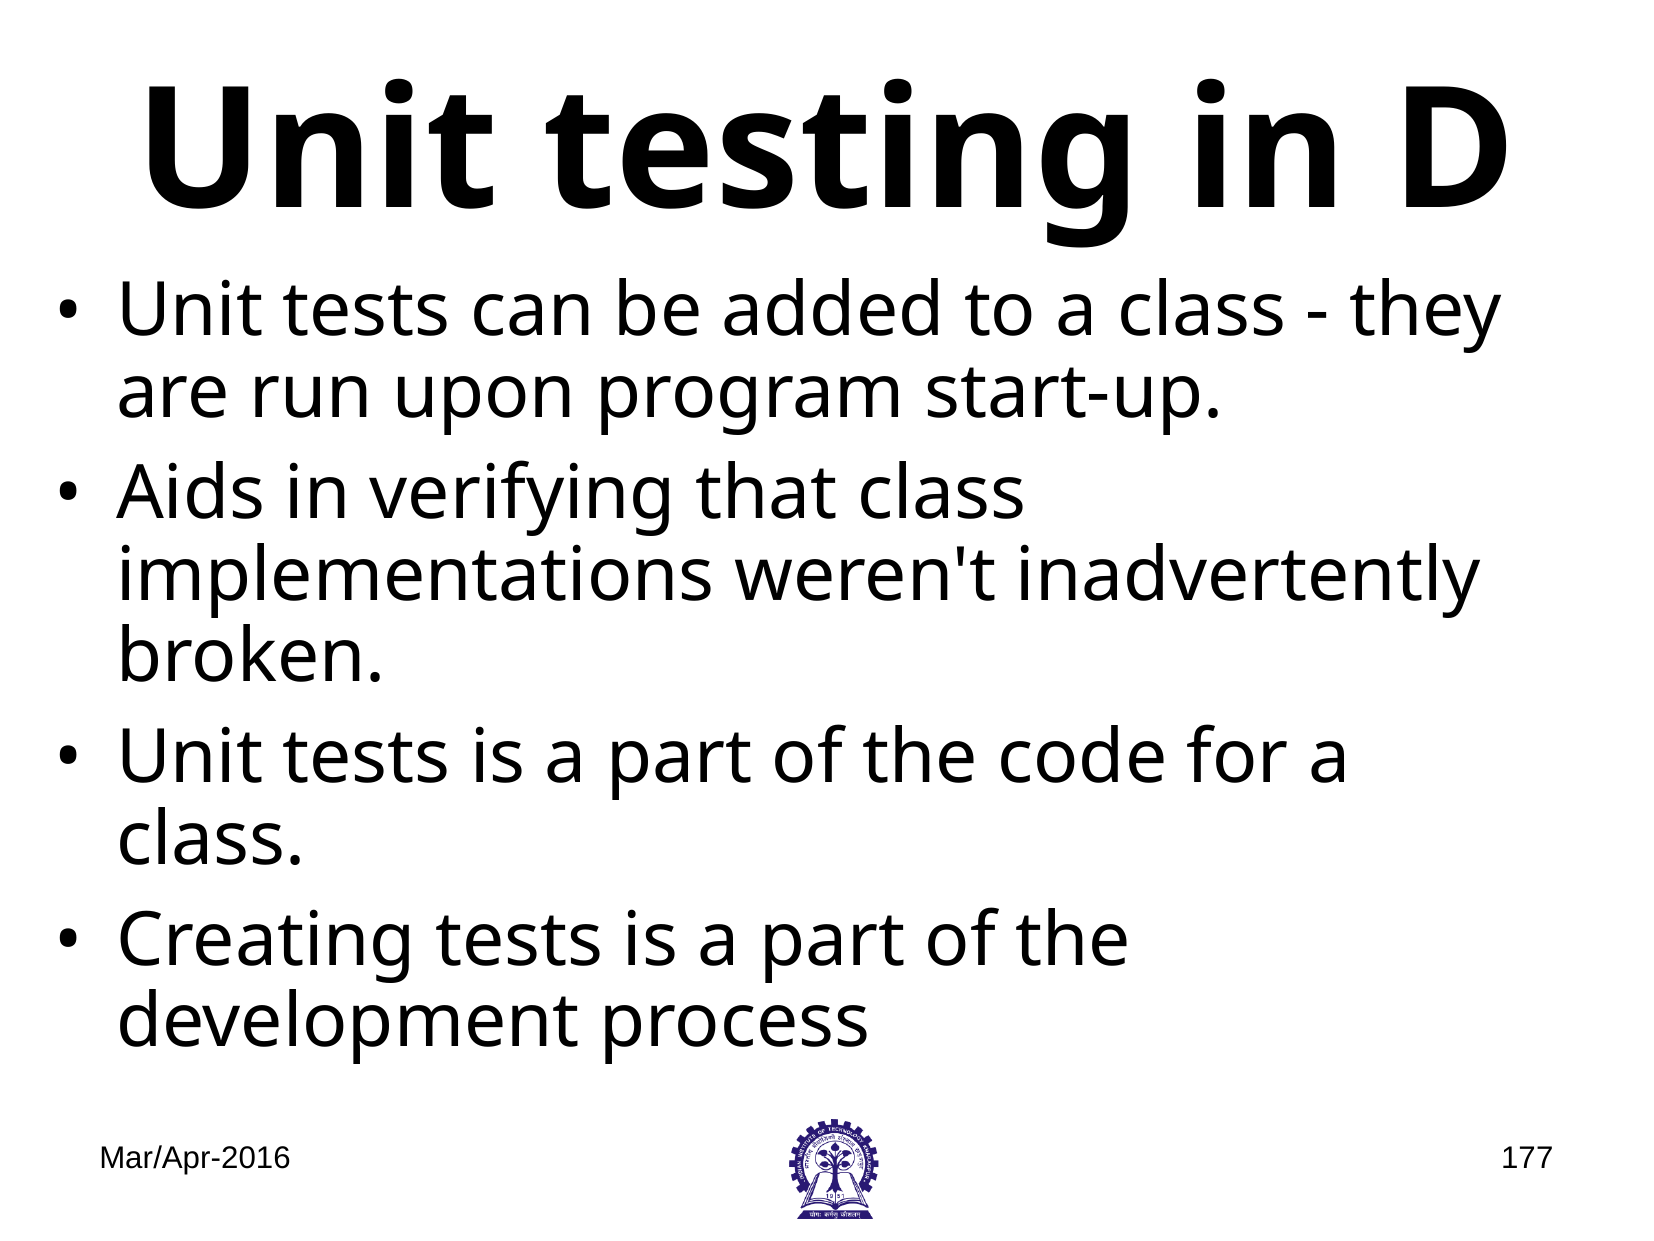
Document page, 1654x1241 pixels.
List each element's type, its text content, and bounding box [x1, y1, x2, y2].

text_box Mar/Apr-2016 [82, 1129, 468, 1215]
text_box ‹#› [1185, 1129, 1570, 1215]
list Unit tests can be added to a class - they are run upon program start-up. Aids in verifying that class implementations weren't inadvertently broken. Unit tests is a part of the code for a class. Creating tests is a part of the development process [51, 261, 1530, 1094]
picture [789, 1119, 879, 1219]
title Unit testing in D [82, 0, 1570, 313]
